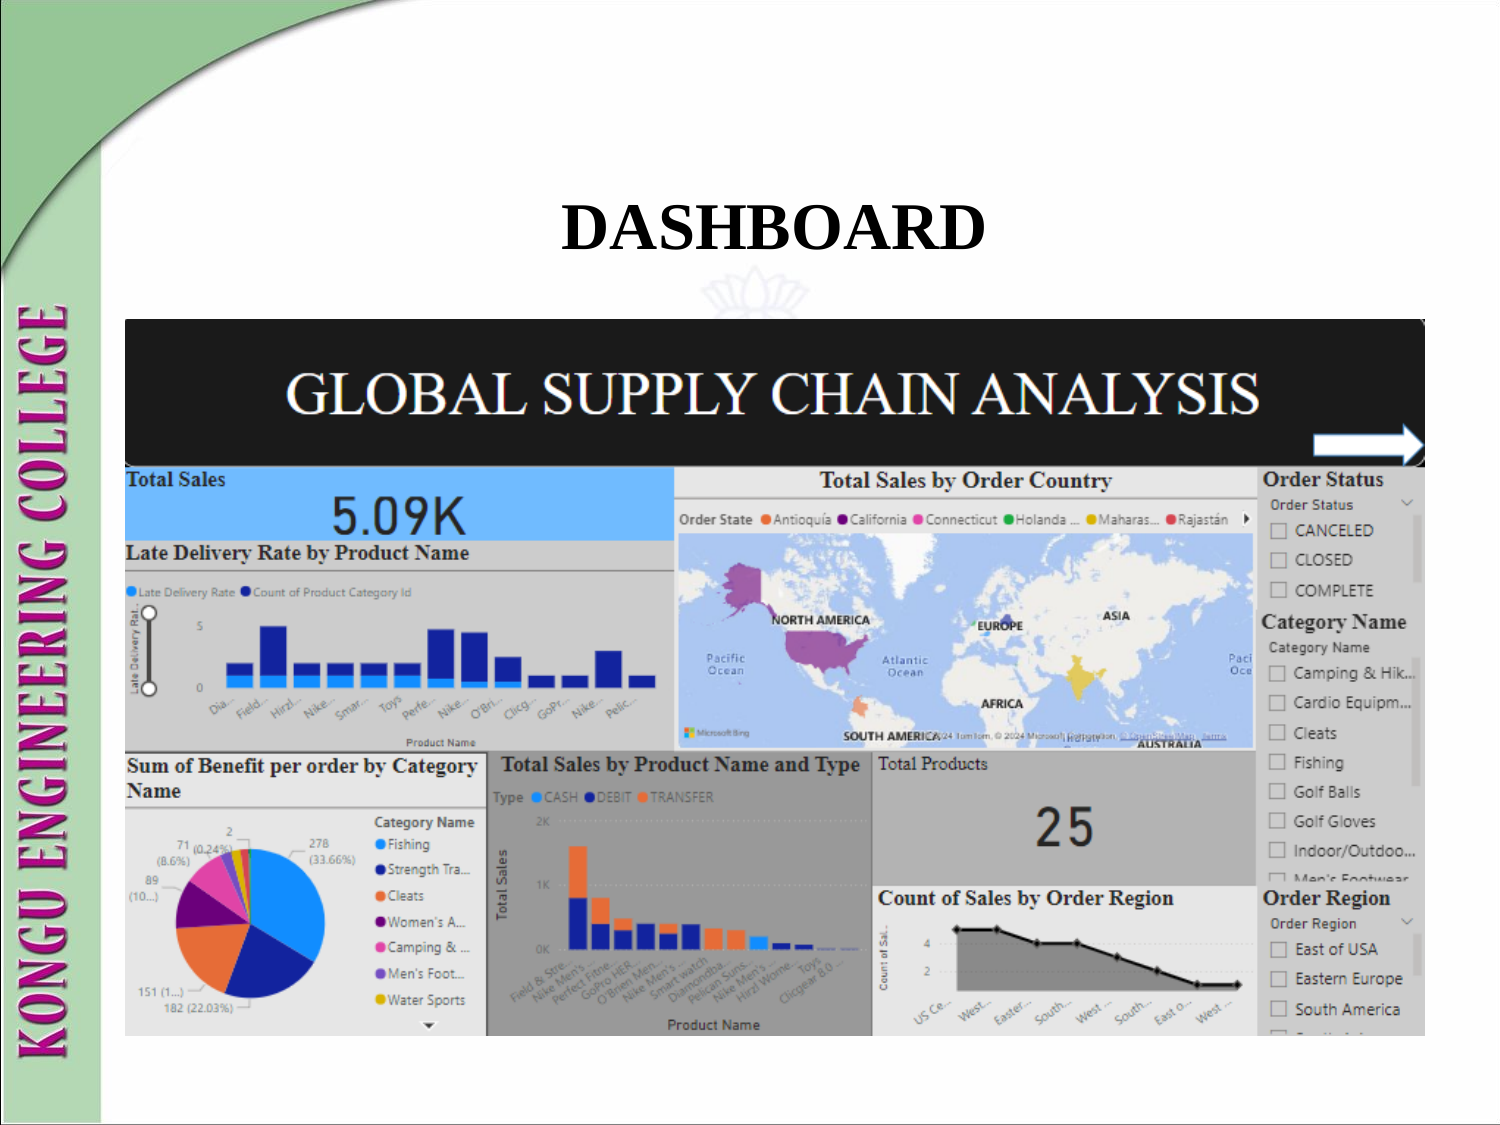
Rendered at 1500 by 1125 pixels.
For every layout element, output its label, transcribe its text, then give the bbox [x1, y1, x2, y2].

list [124, 318, 1426, 1037]
picture [0, 0, 1500, 1125]
title DASHBOARD [124, 115, 1426, 263]
